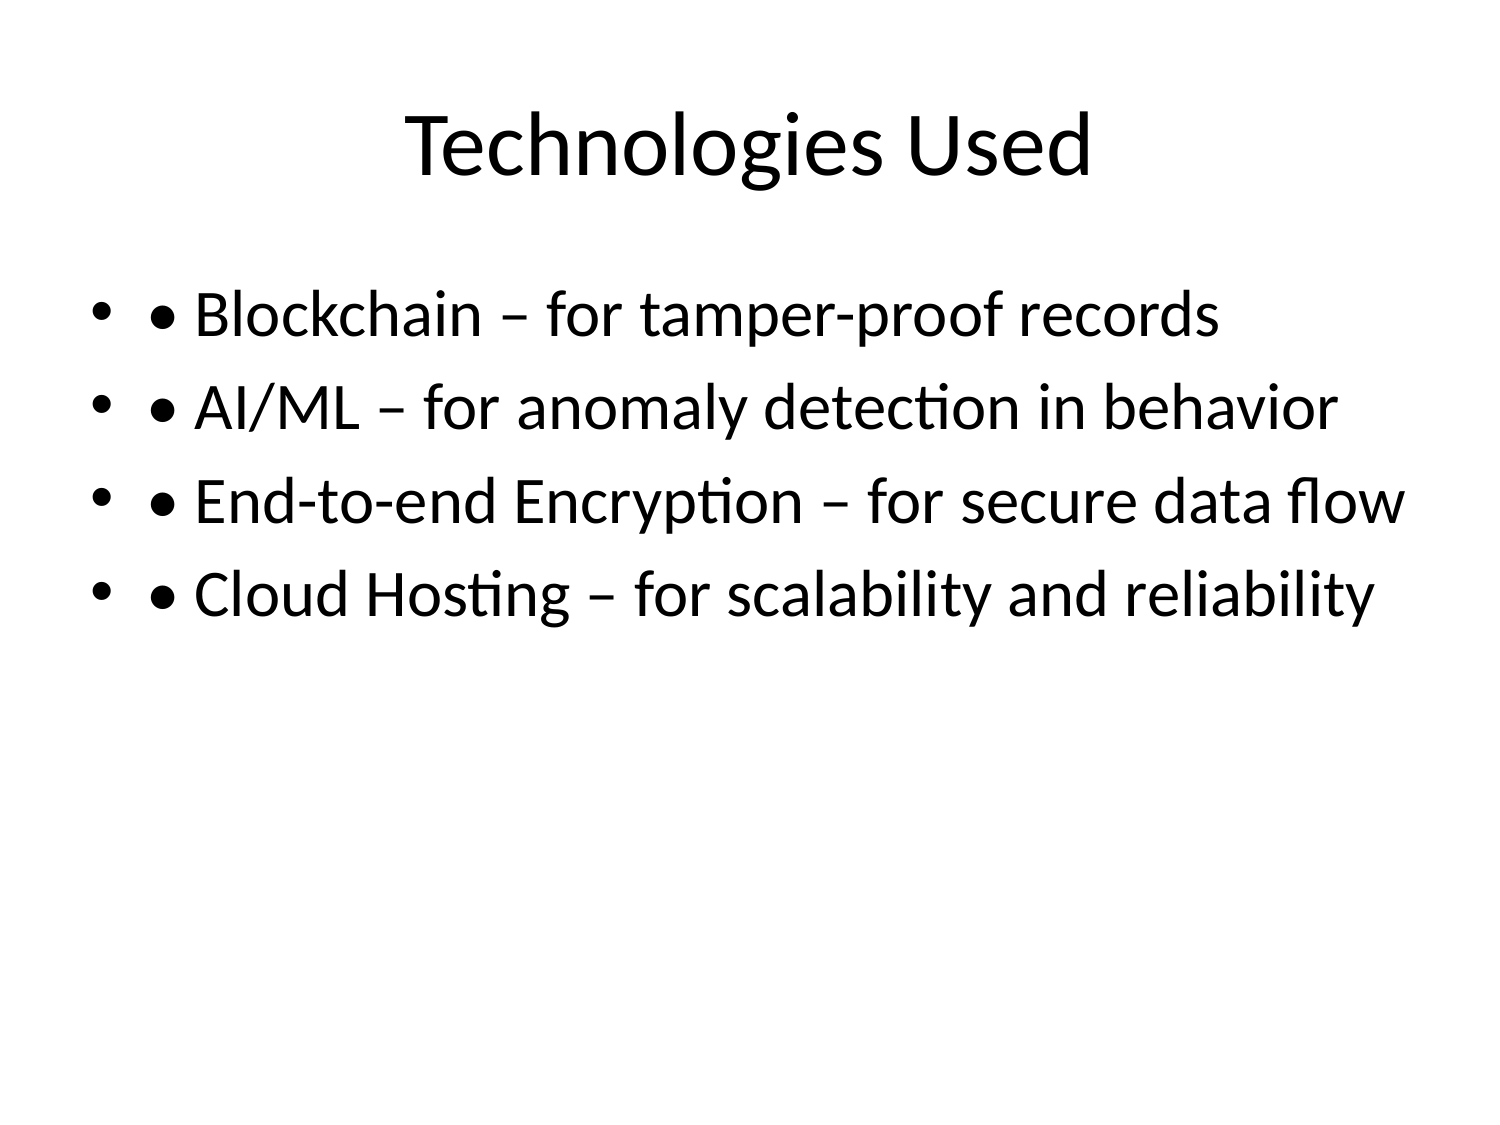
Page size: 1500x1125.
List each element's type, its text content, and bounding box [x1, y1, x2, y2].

list • Blockchain – for tamper-proof records • AI/ML – for anomaly detection in behavior • End-to-end Encryption – for secure data flow • Cloud Hosting – for scalability and reliability [75, 262, 1425, 1005]
title Technologies Used [75, 45, 1425, 233]
